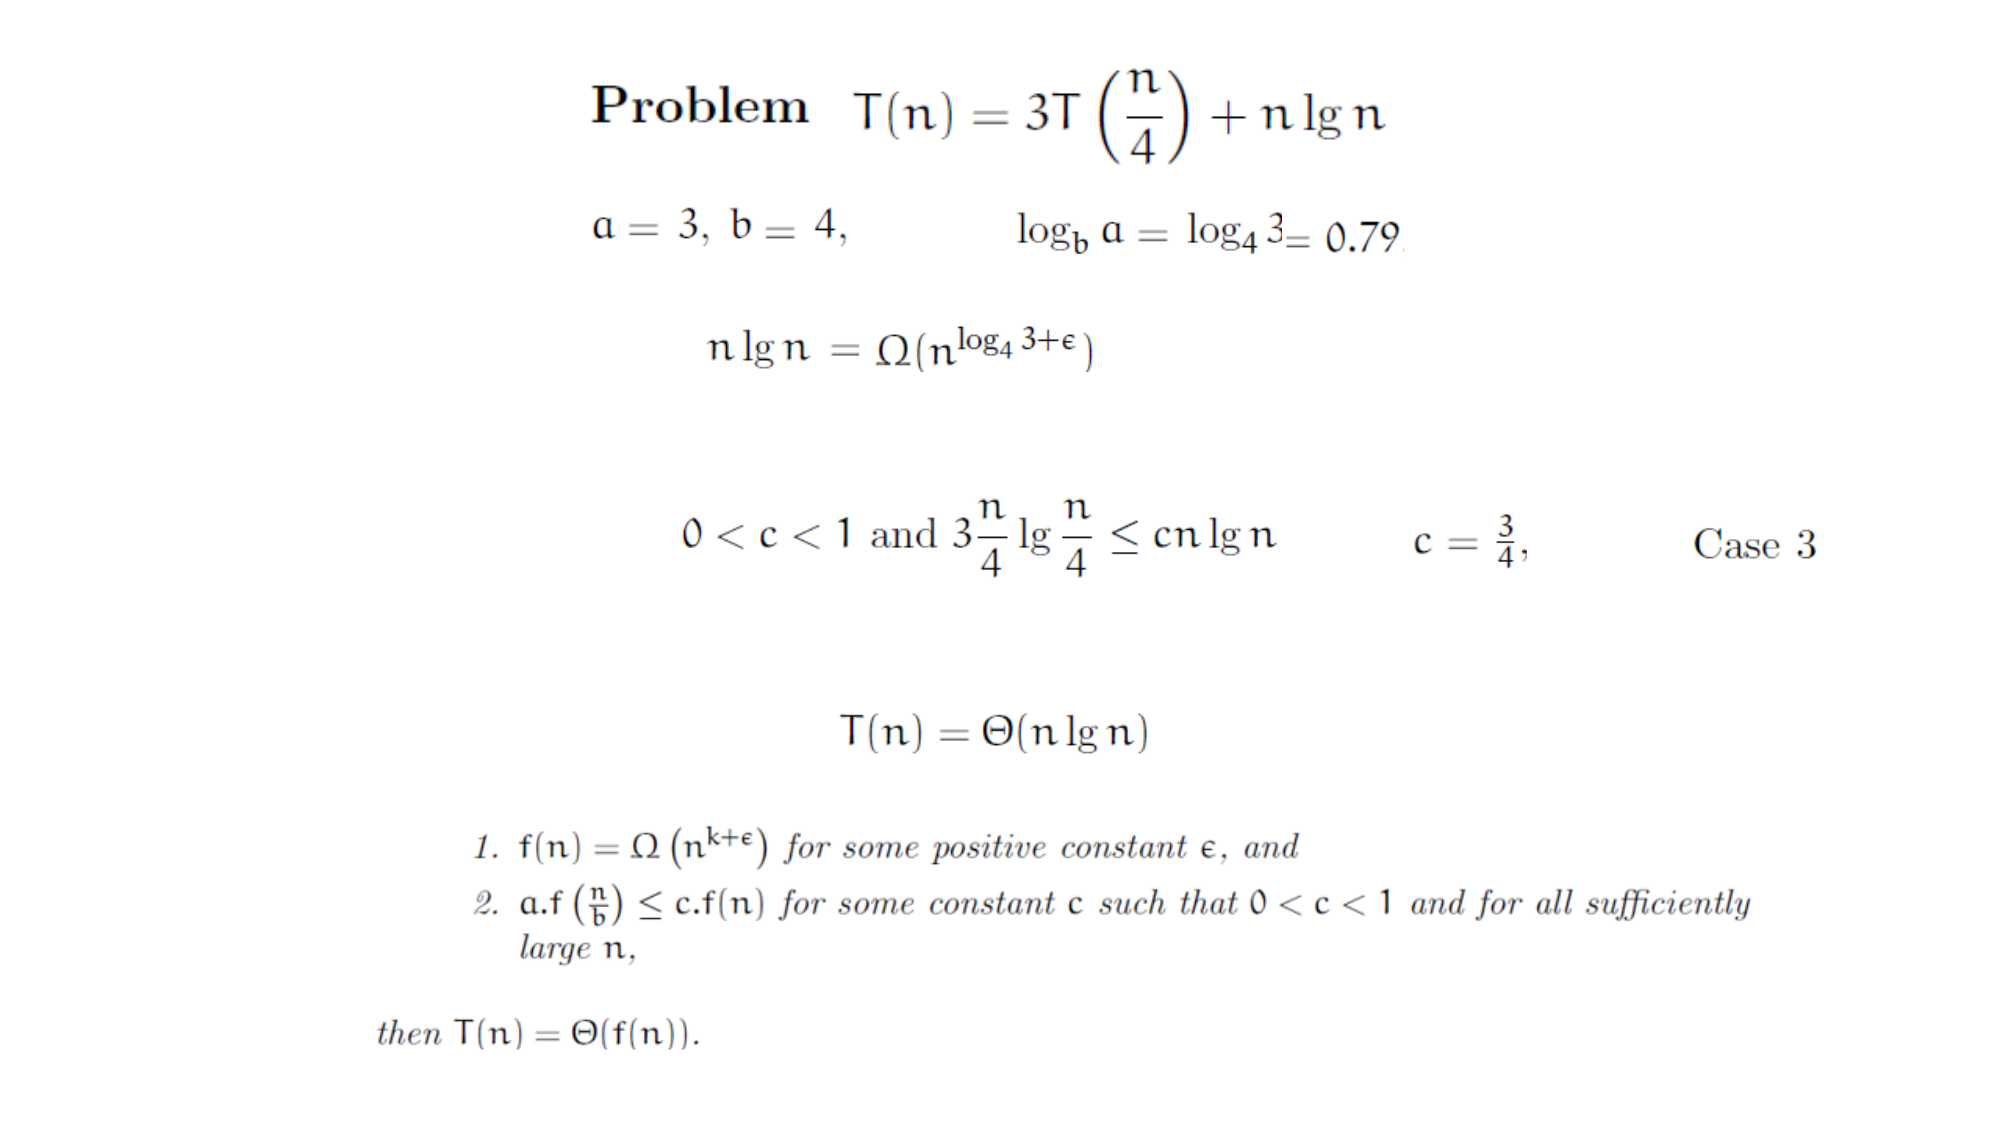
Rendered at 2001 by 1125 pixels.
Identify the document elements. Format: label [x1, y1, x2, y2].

picture [1011, 197, 1423, 262]
picture [577, 197, 858, 253]
picture [833, 701, 1153, 776]
picture [1404, 496, 1527, 573]
picture [360, 816, 1797, 1064]
picture [670, 466, 1283, 603]
picture [577, 46, 1405, 184]
picture [1687, 519, 1824, 573]
picture [693, 314, 1112, 372]
